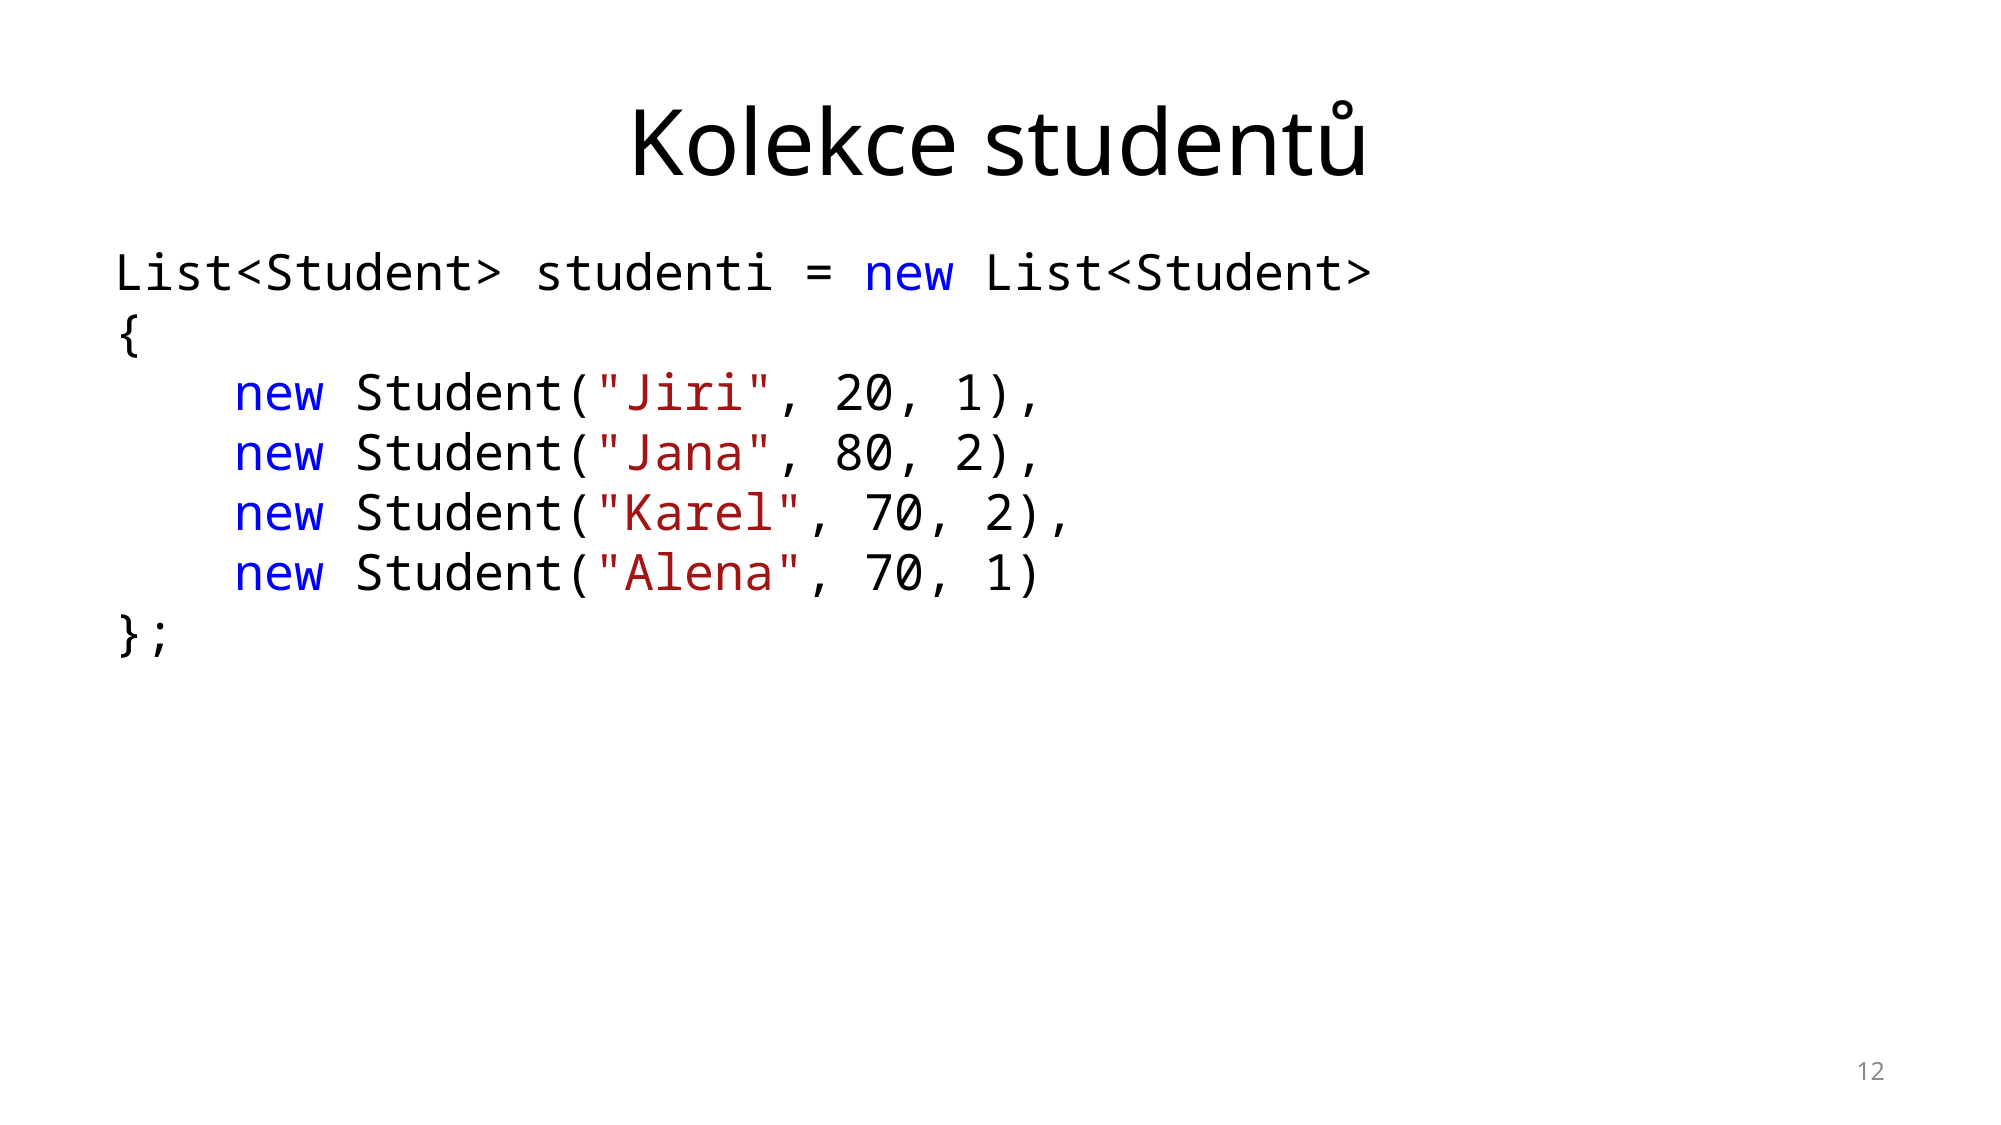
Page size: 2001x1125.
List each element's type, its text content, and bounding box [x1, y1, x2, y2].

text_box List<Student> studenti = new List<Student> { new Student("Jiri", 20, 1), new Student("Jana", 80, 2), new Student("Karel", 70, 2), new Student("Alena", 70, 1) }; [99, 232, 1473, 668]
slide_number 12 [1433, 1042, 1900, 1103]
title Kolekce studentů [99, 45, 1900, 233]
